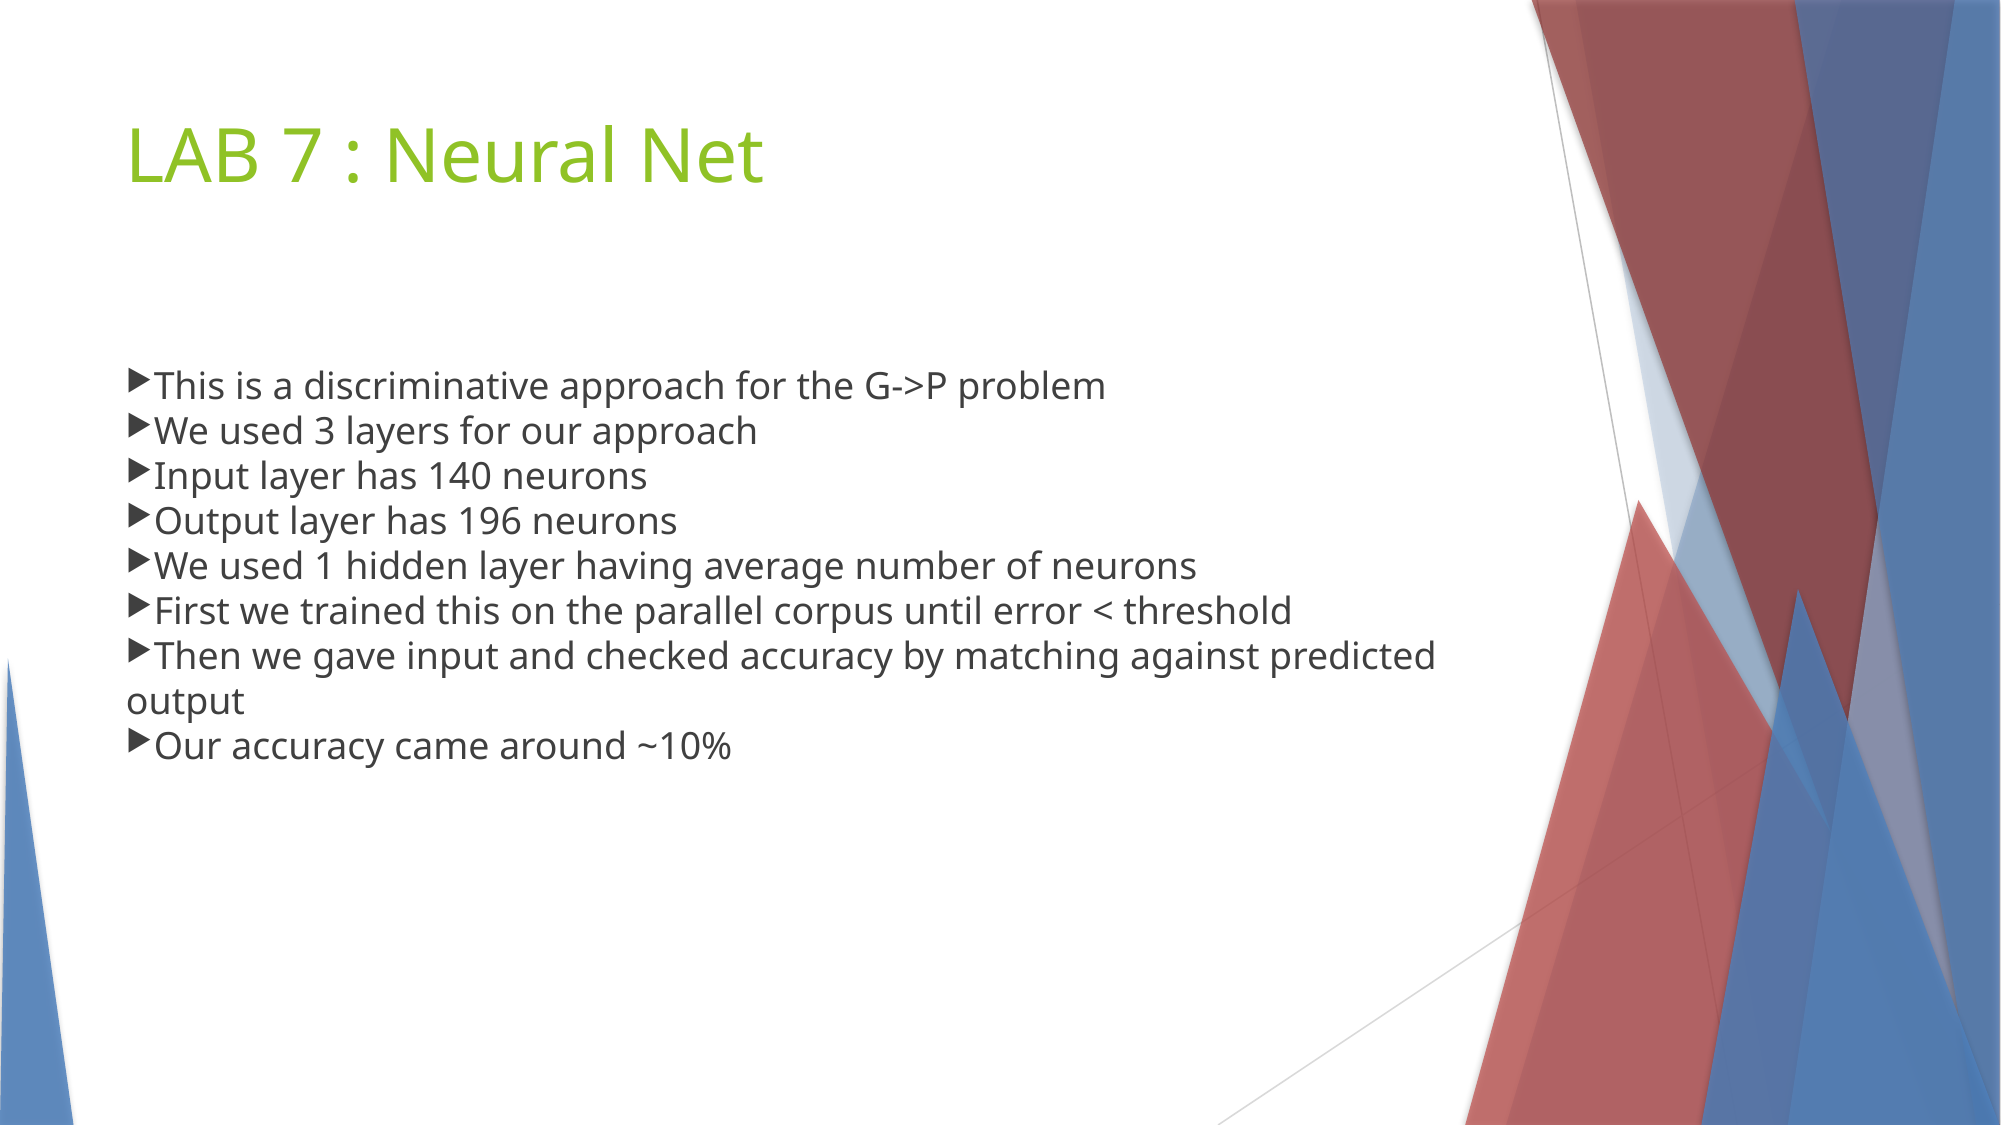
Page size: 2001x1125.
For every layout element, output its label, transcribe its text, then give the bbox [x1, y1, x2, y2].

text_box LAB 7 : Neural Net [111, 99, 1522, 317]
text_box This is a discriminative approach for the G->P problem We used 3 layers for our approach Input layer has 140 neurons Output layer has 196 neurons We used 1 hidden layer having average number of neurons First we trained this on the parallel corpus until error < threshold Then we gave input and checked accuracy by matching against predicted output Our accuracy came around ~10% [111, 354, 1522, 991]
